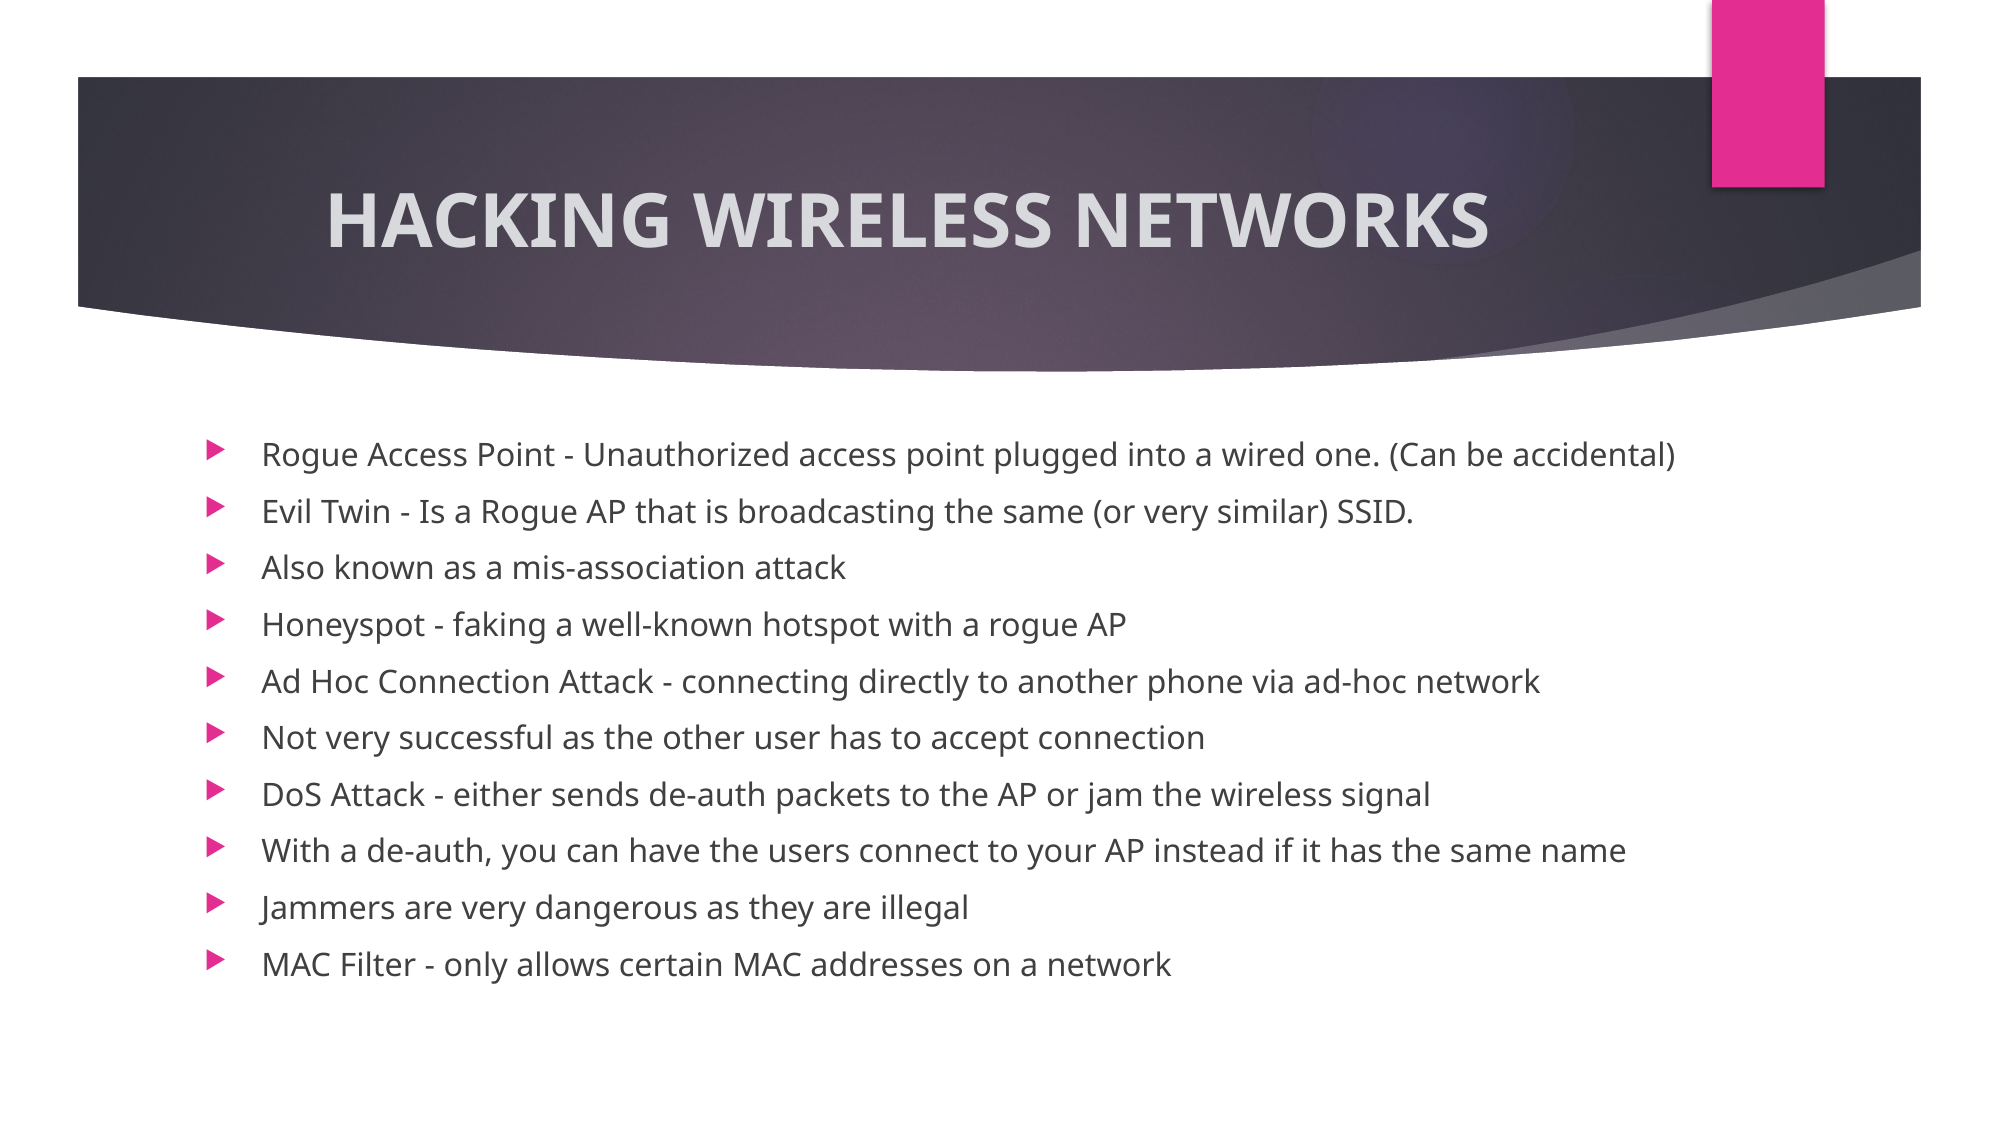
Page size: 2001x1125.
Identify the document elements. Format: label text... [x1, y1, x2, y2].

list Rogue Access Point - Unauthorized access point plugged into a wired one. (Can be accidental) Evil Twin - Is a Rogue AP that is broadcasting the same (or very similar) SSID. Also known as a mis-association attack Honeyspot - faking a well-known hotspot with a rogue AP Ad Hoc Connection Attack - connecting directly to another phone via ad-hoc network Not very successful as the other user has to accept connection DoS Attack - either sends de-auth packets to the AP or jam the wireless signal With a de-auth, you can have the users connect to your AP instead if it has the same name Jammers are very dangerous as they are illegal MAC Filter - only allows certain MAC addresses on a network [189, 427, 1692, 1008]
title HACKING WIRELESS NETWORKS [189, 159, 1627, 276]
